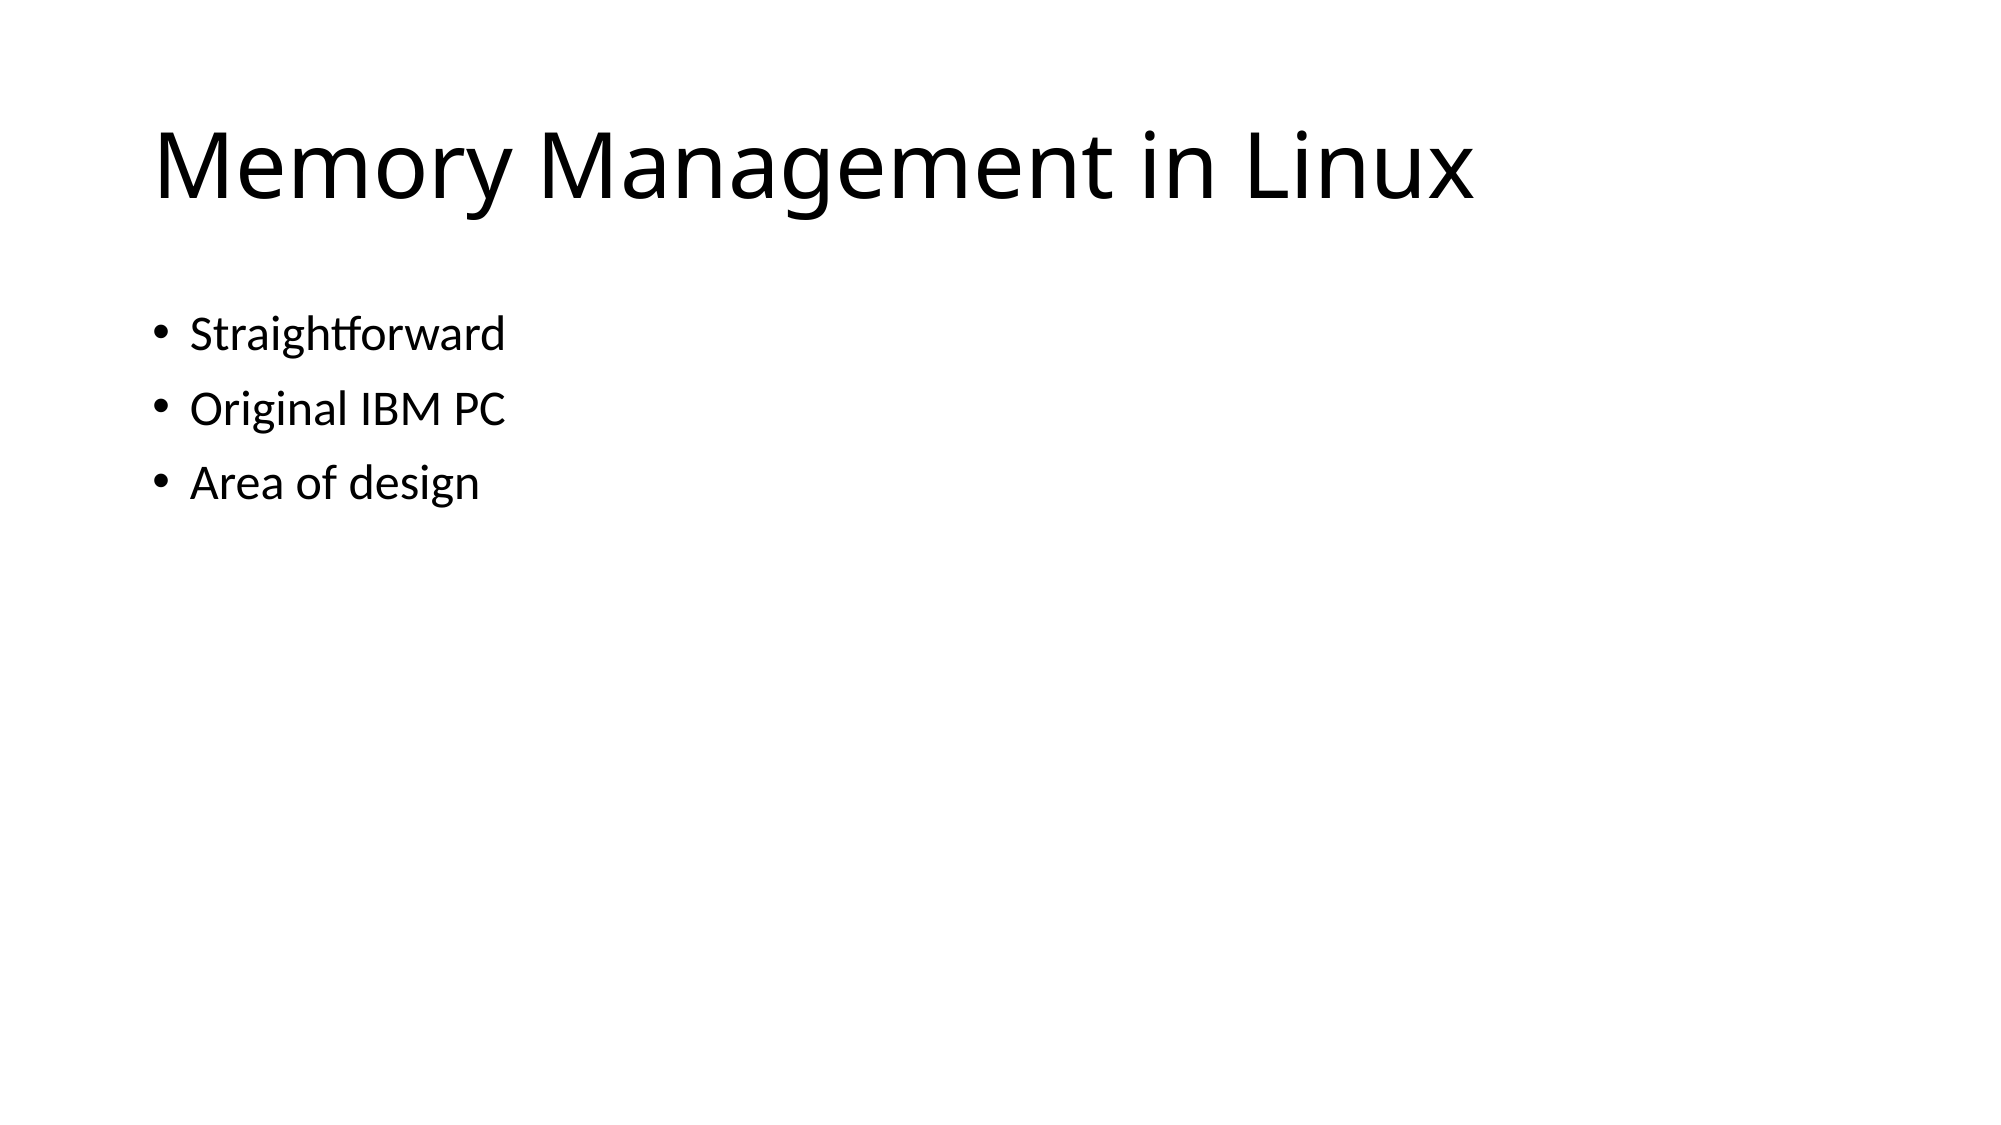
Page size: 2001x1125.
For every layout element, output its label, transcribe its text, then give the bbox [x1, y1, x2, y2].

list Straightforward Original IBM PC Area of design [137, 299, 1863, 1014]
title Memory Management in Linux [137, 59, 1863, 278]
